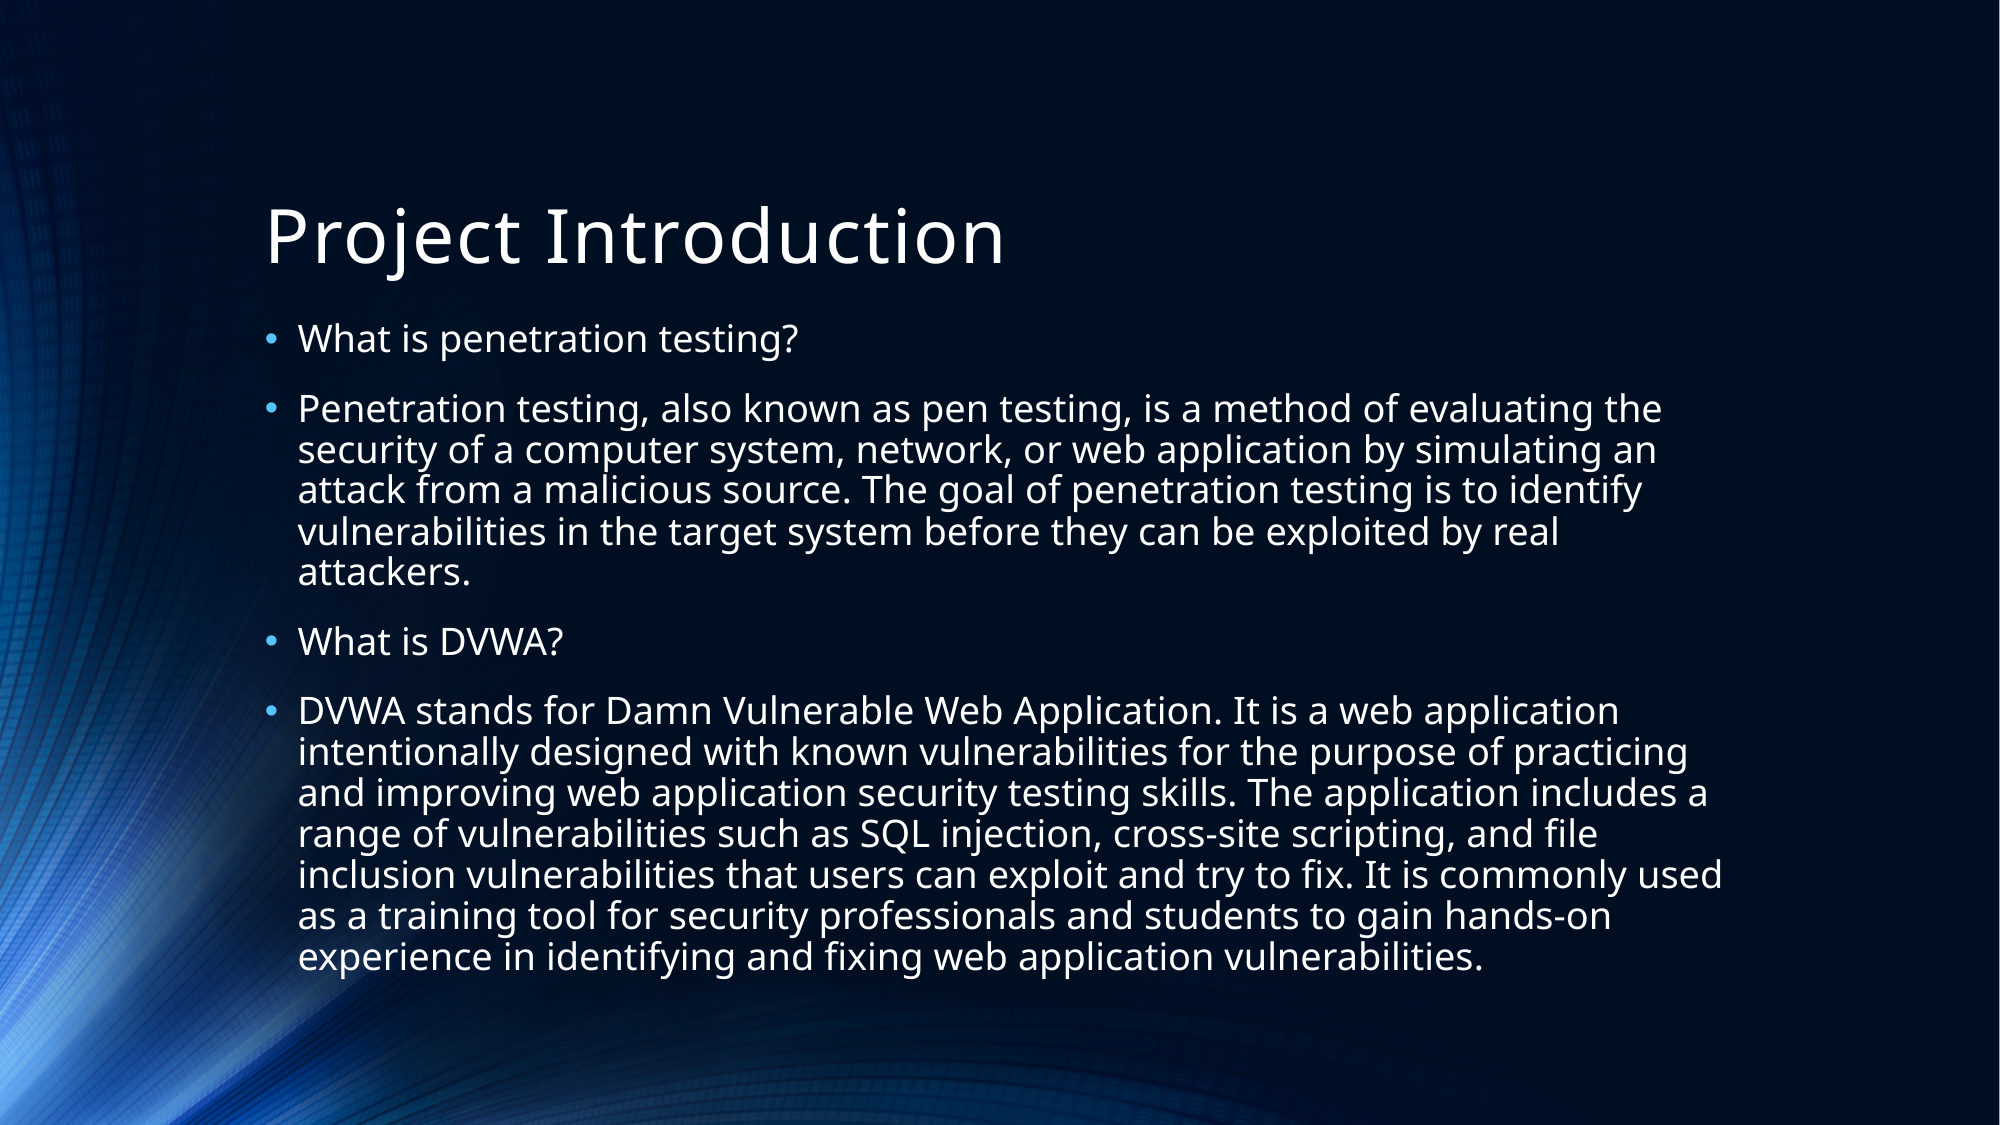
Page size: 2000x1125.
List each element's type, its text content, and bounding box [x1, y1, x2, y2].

title Project Introduction [249, 62, 1750, 288]
picture [0, 0, 2000, 1125]
list What is penetration testing? Penetration testing, also known as pen testing, is a method of evaluating the security of a computer system, network, or web application by simulating an attack from a malicious source. The goal of penetration testing is to identify vulnerabilities in the target system before they can be exploited by real attackers. What is DVWA? DVWA stands for Damn Vulnerable Web Application. It is a web application intentionally designed with known vulnerabilities for the purpose of practicing and improving web application security testing skills. The application includes a range of vulnerabilities such as SQL injection, cross-site scripting, and file inclusion vulnerabilities that users can exploit and try to fix. It is commonly used as a training tool for security professionals and students to gain hands-on experience in identifying and fixing web application vulnerabilities. [249, 312, 1749, 988]
